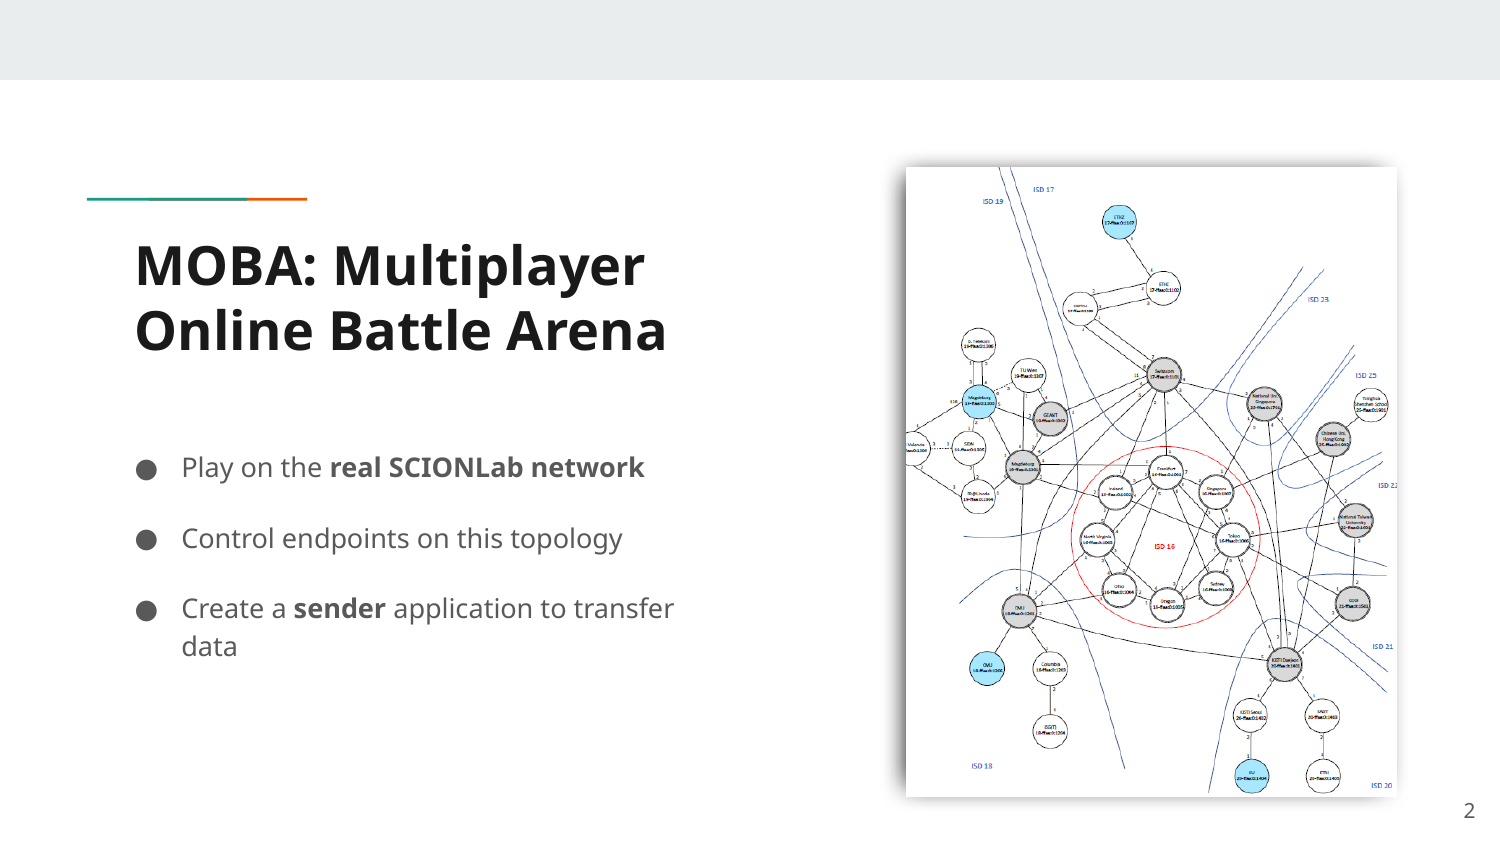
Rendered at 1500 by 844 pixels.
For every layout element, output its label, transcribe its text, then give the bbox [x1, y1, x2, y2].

title MOBA: Multiplayer Online Battle Arena [119, 216, 772, 305]
picture [906, 167, 1397, 797]
slide_number 2 [1400, 779, 1491, 844]
list Play on the real SCIONLab network Control endpoints on this topology Create a sender application to transfer data [119, 430, 750, 712]
